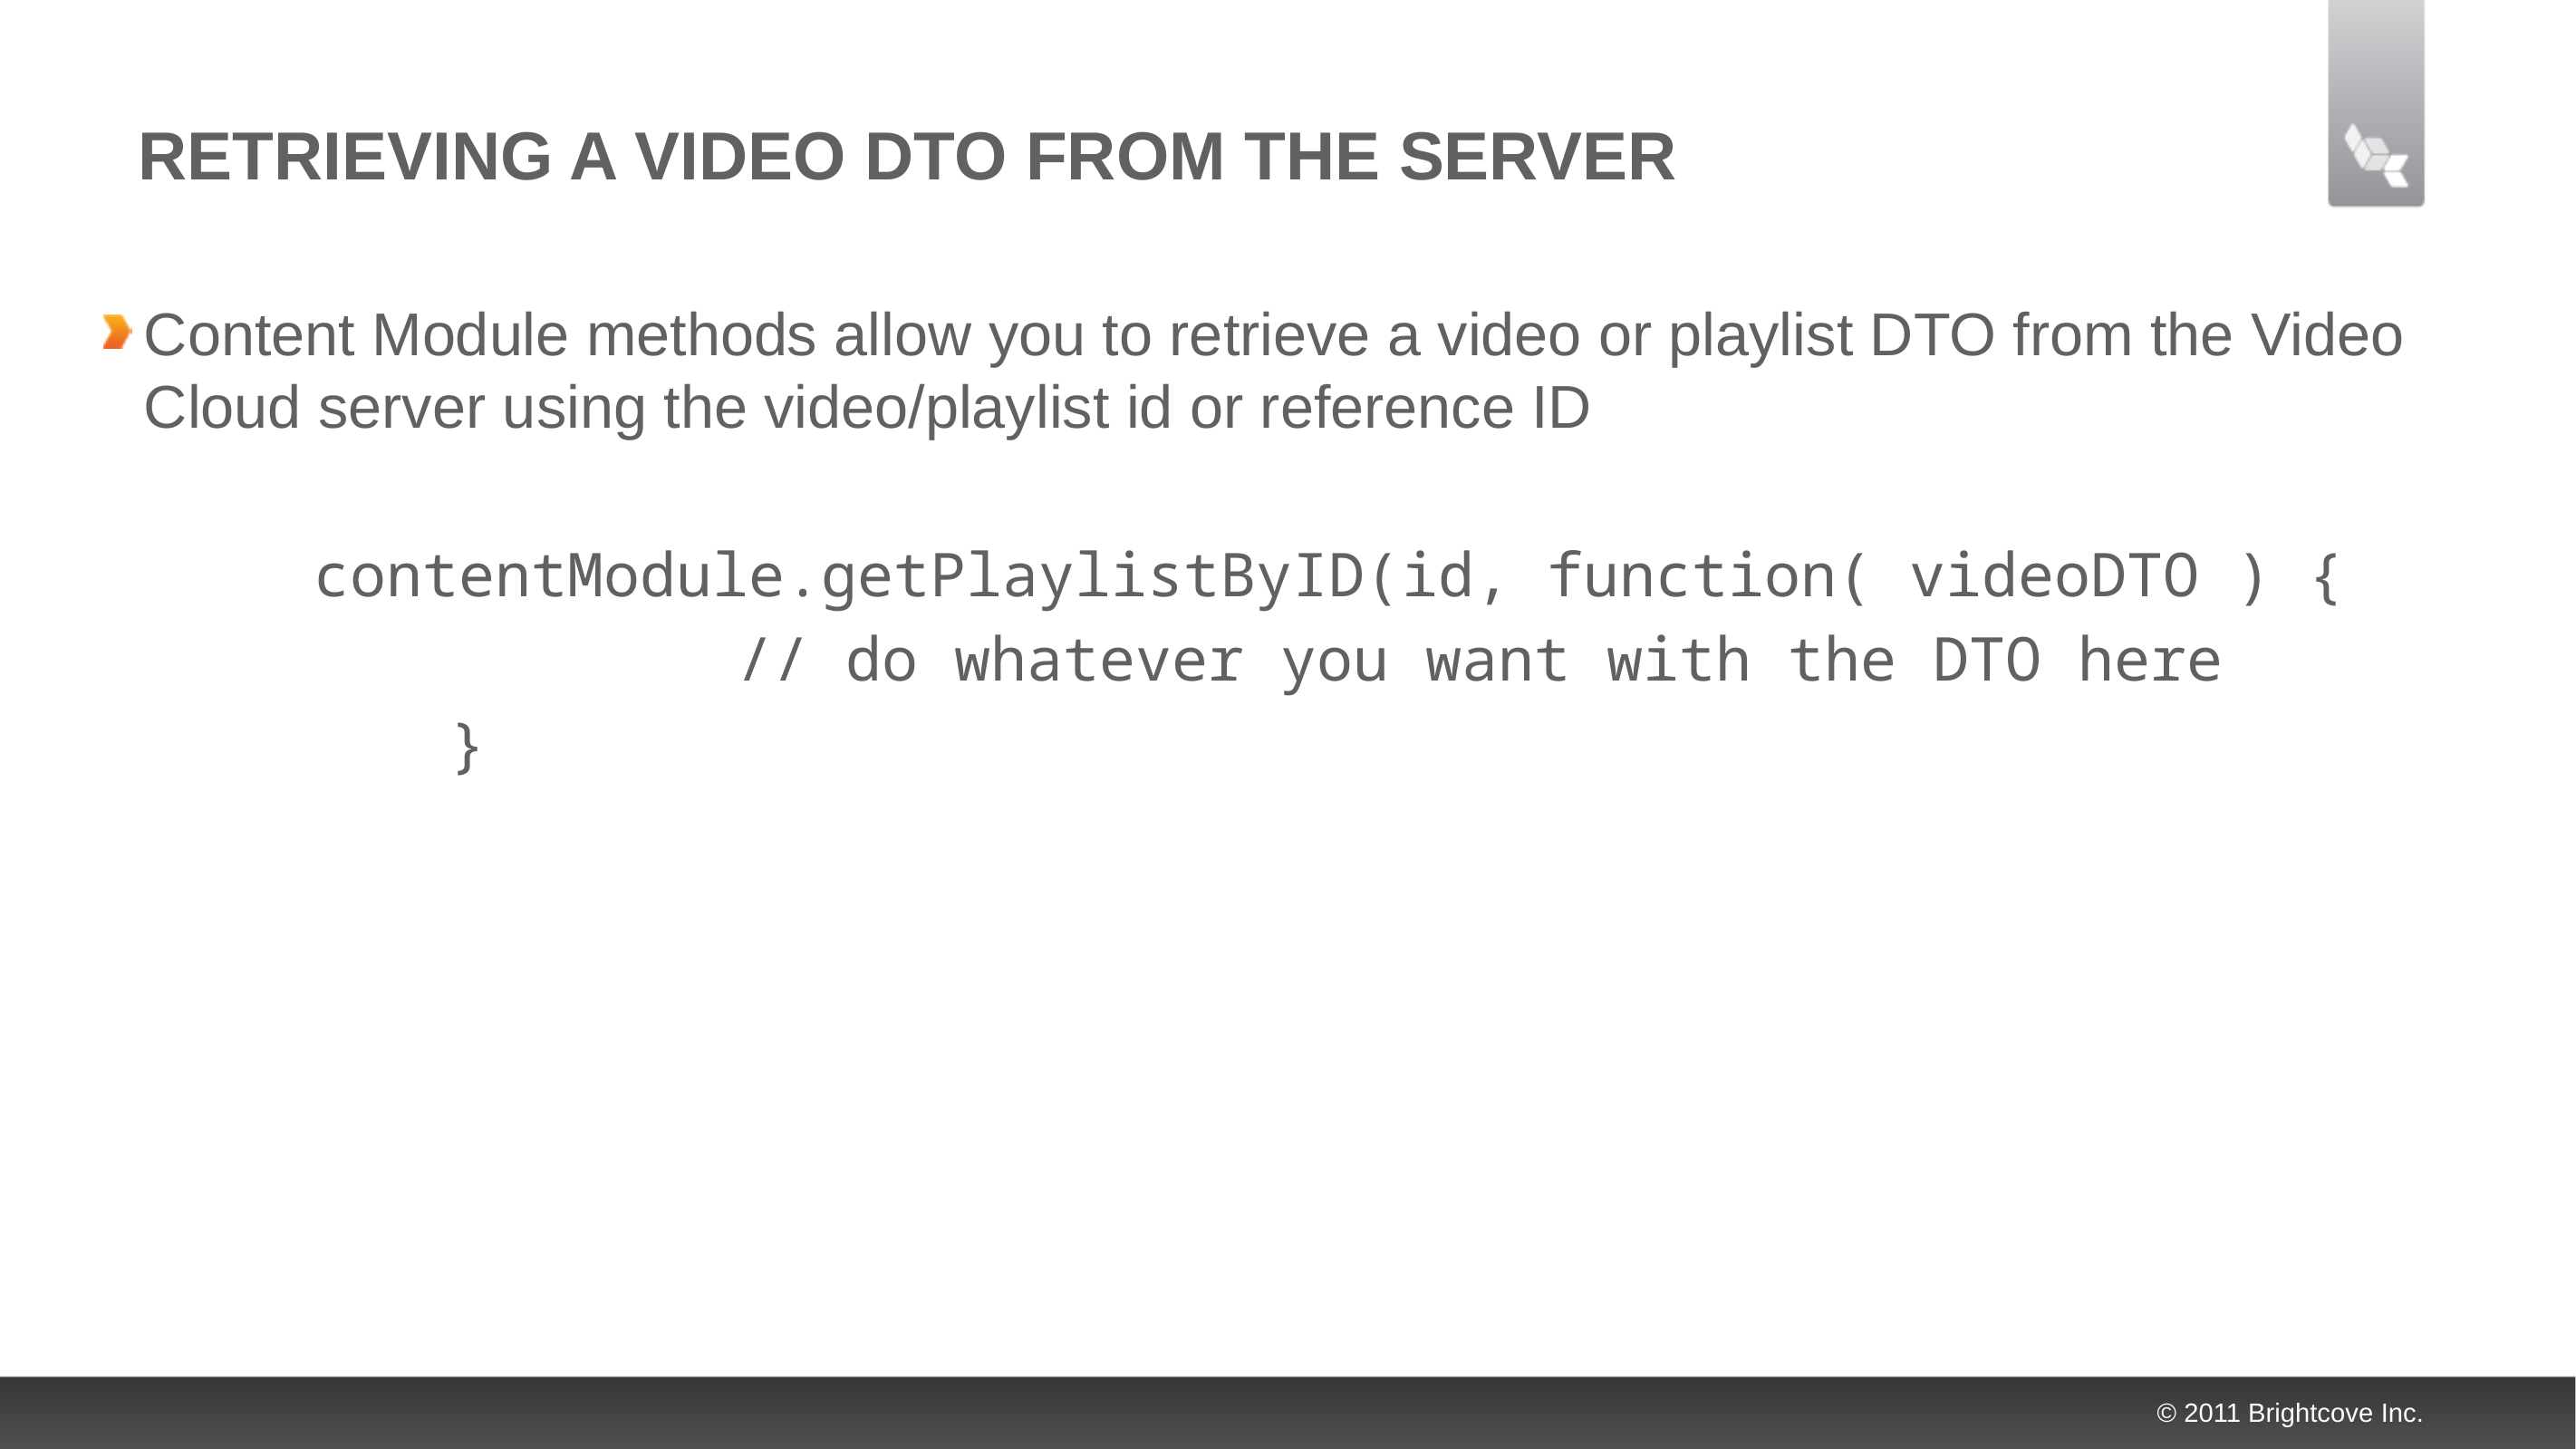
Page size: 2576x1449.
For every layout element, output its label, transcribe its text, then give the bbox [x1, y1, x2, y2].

picture [0, 0, 2576, 1449]
title Retrieving a video DTO from the Server [115, 43, 2270, 261]
list Content Module methods allow you to retrieve a video or playlist DTO from the Video Cloud server using the video/playlist id or reference ID contentModule.getPlaylistByID(id, function( videoDTO ) { // do whatever you want with the DTO here } [80, 284, 2441, 1207]
